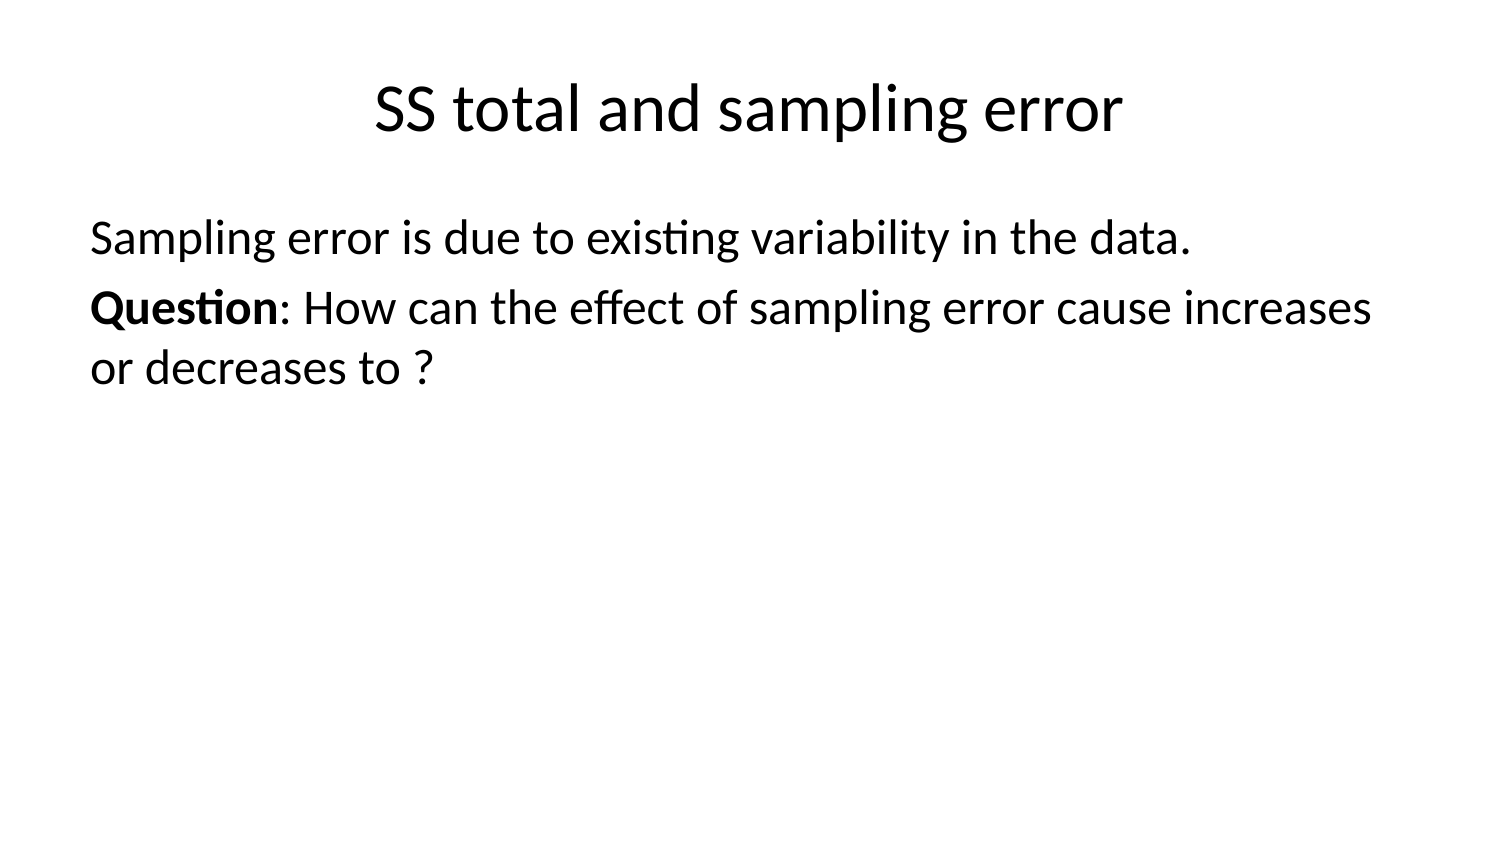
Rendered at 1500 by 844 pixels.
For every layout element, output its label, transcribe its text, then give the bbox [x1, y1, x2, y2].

title SS total and sampling error [75, 33, 1425, 175]
